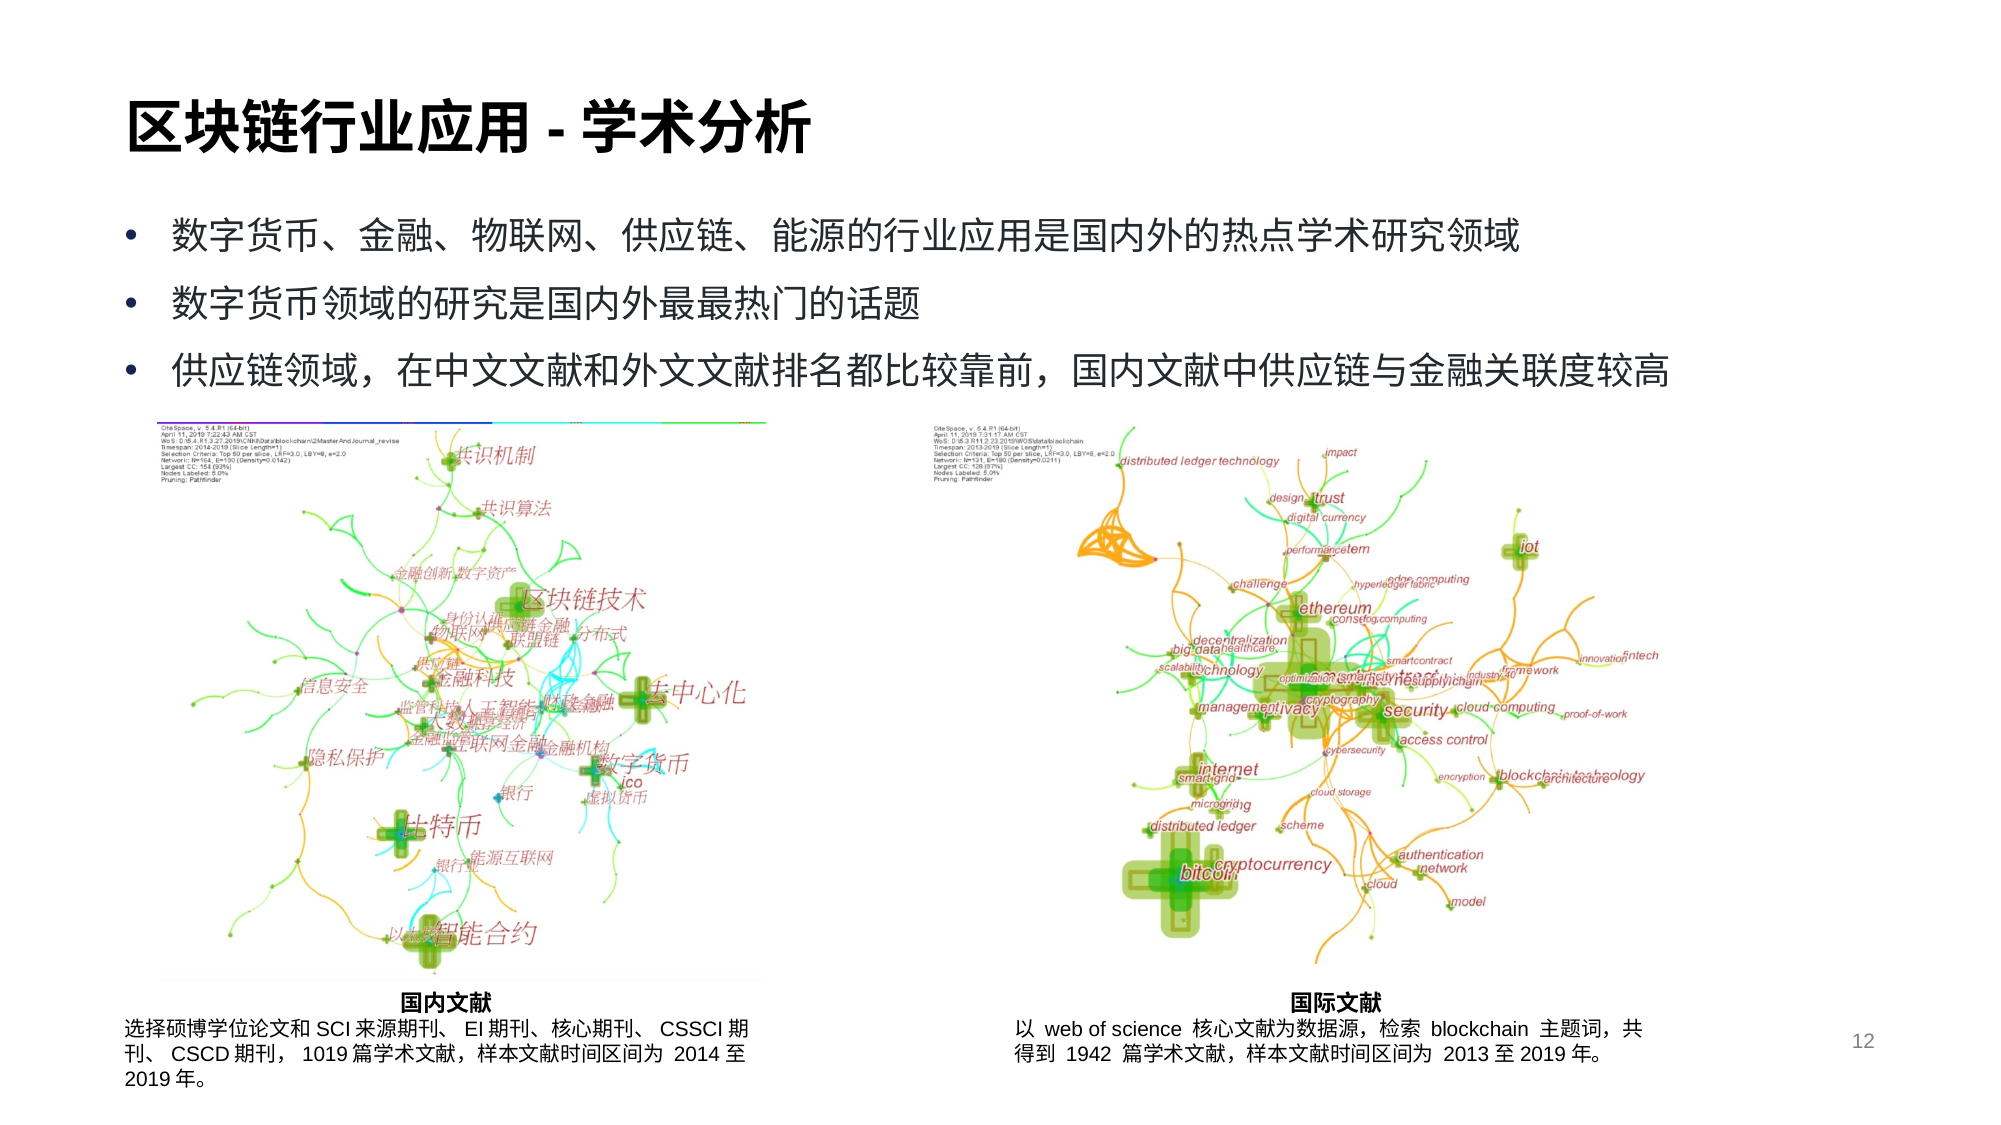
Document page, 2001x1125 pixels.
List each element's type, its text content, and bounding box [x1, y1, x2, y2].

slide_number 12 [1674, 1023, 1890, 1058]
picture [157, 422, 766, 981]
picture [931, 424, 1674, 964]
title 区块链行业应用-学术分析 [109, 0, 1890, 169]
text_box 国际文献 以 web of science 核心文献为数据源，检索 blockchain 主题词，共得到 1942 篇学术文献，样本文献时间区间为 2013至2019年。 [999, 980, 1674, 1073]
text_box 数字货币、金融、物联网、供应链、能源的行业应用是国内外的热点学术研究领域 数字货币领域的研究是国内外最最热门的话题 供应链领域，在中文文献和外文文献排名都比较靠前，国内文献中供应链与金融关联度较高 [109, 182, 1731, 400]
text_box 国内文献 选择硕博学位论文和SCI来源期刊、EI期刊、核心期刊、CSSCI期刊、CSCD期刊，1019篇学术文献，样本文献时间区间为 2014至2019年。 [109, 980, 784, 1098]
